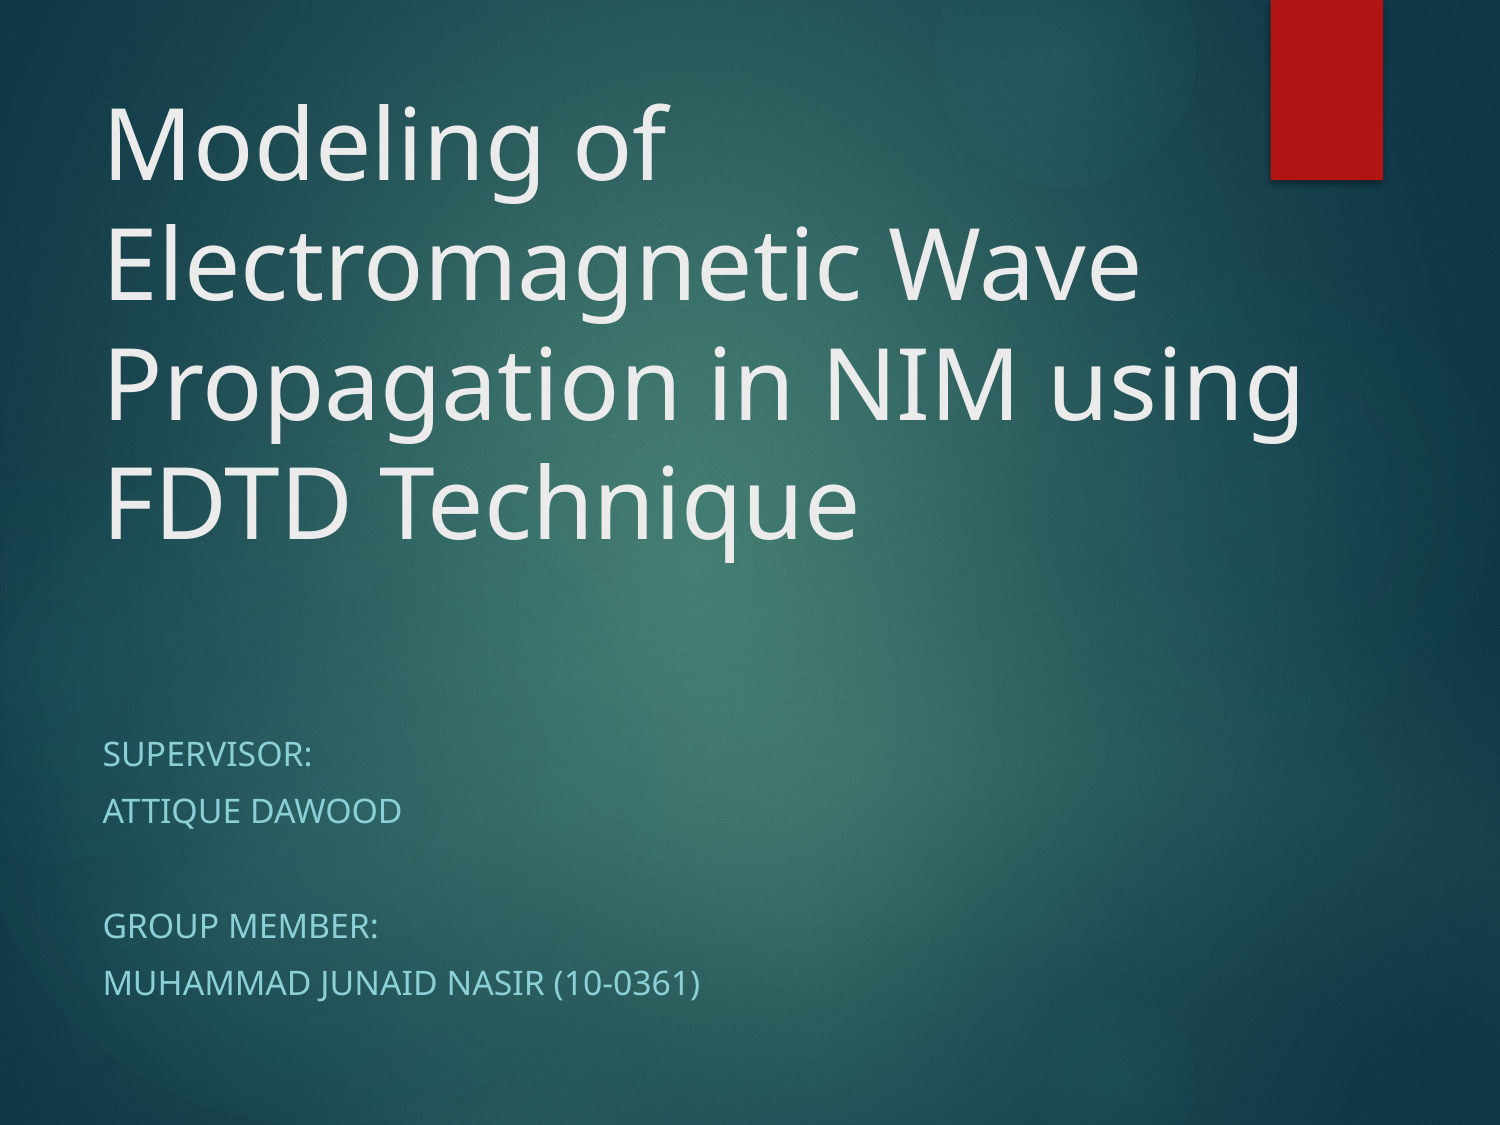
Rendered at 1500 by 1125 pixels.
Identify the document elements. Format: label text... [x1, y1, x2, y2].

subtitle Supervisor: Attique Dawood Group Member: Muhammad Junaid Nasir (10-0361) [87, 725, 1376, 1013]
title Modeling of Electromagnetic Wave Propagation in NIM using FDTD Technique [87, 162, 1376, 688]
